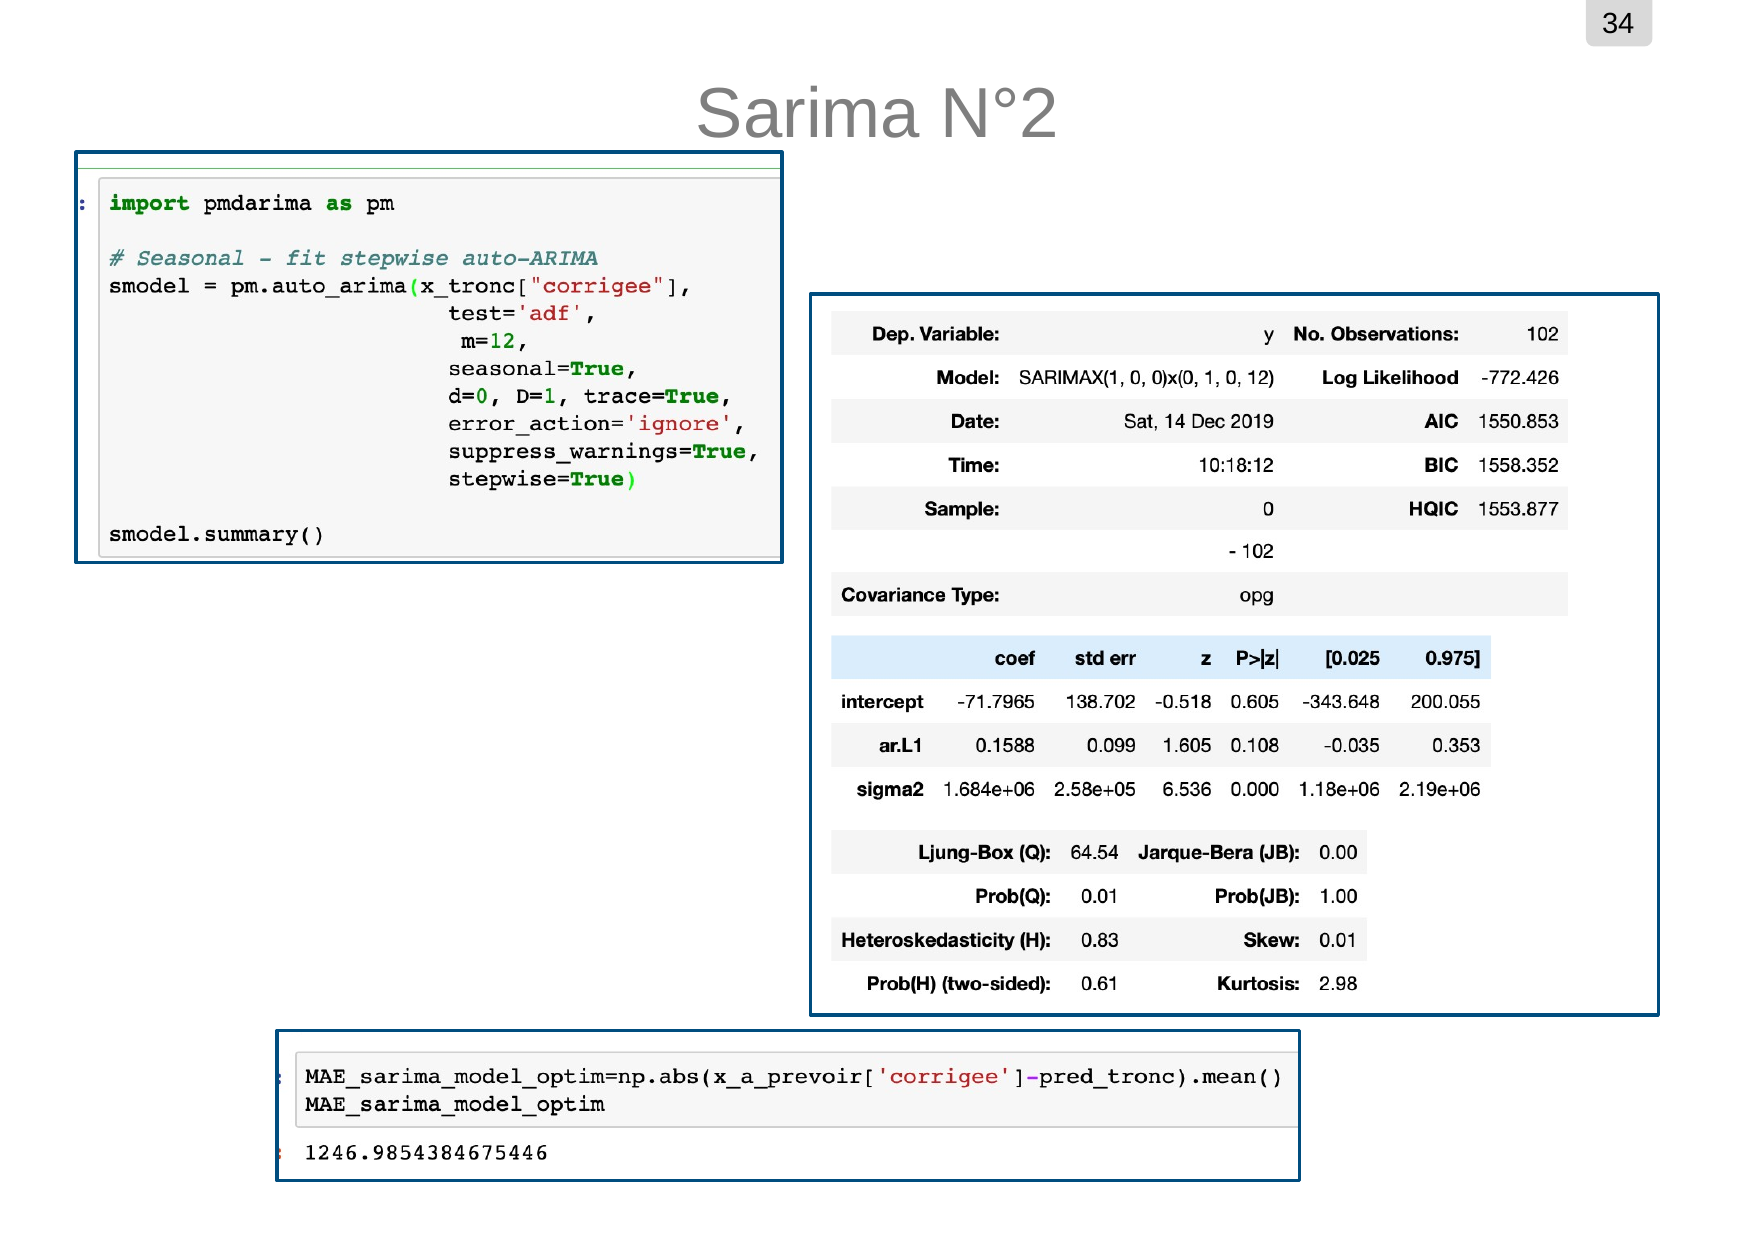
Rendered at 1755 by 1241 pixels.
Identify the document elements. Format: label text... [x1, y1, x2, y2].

text_box [810, 293, 1659, 1015]
text_box [76, 152, 782, 563]
text_box [276, 1030, 1300, 1181]
title Sarima N°2 [693, 64, 1063, 275]
text_box 34 [1599, 2, 1637, 40]
